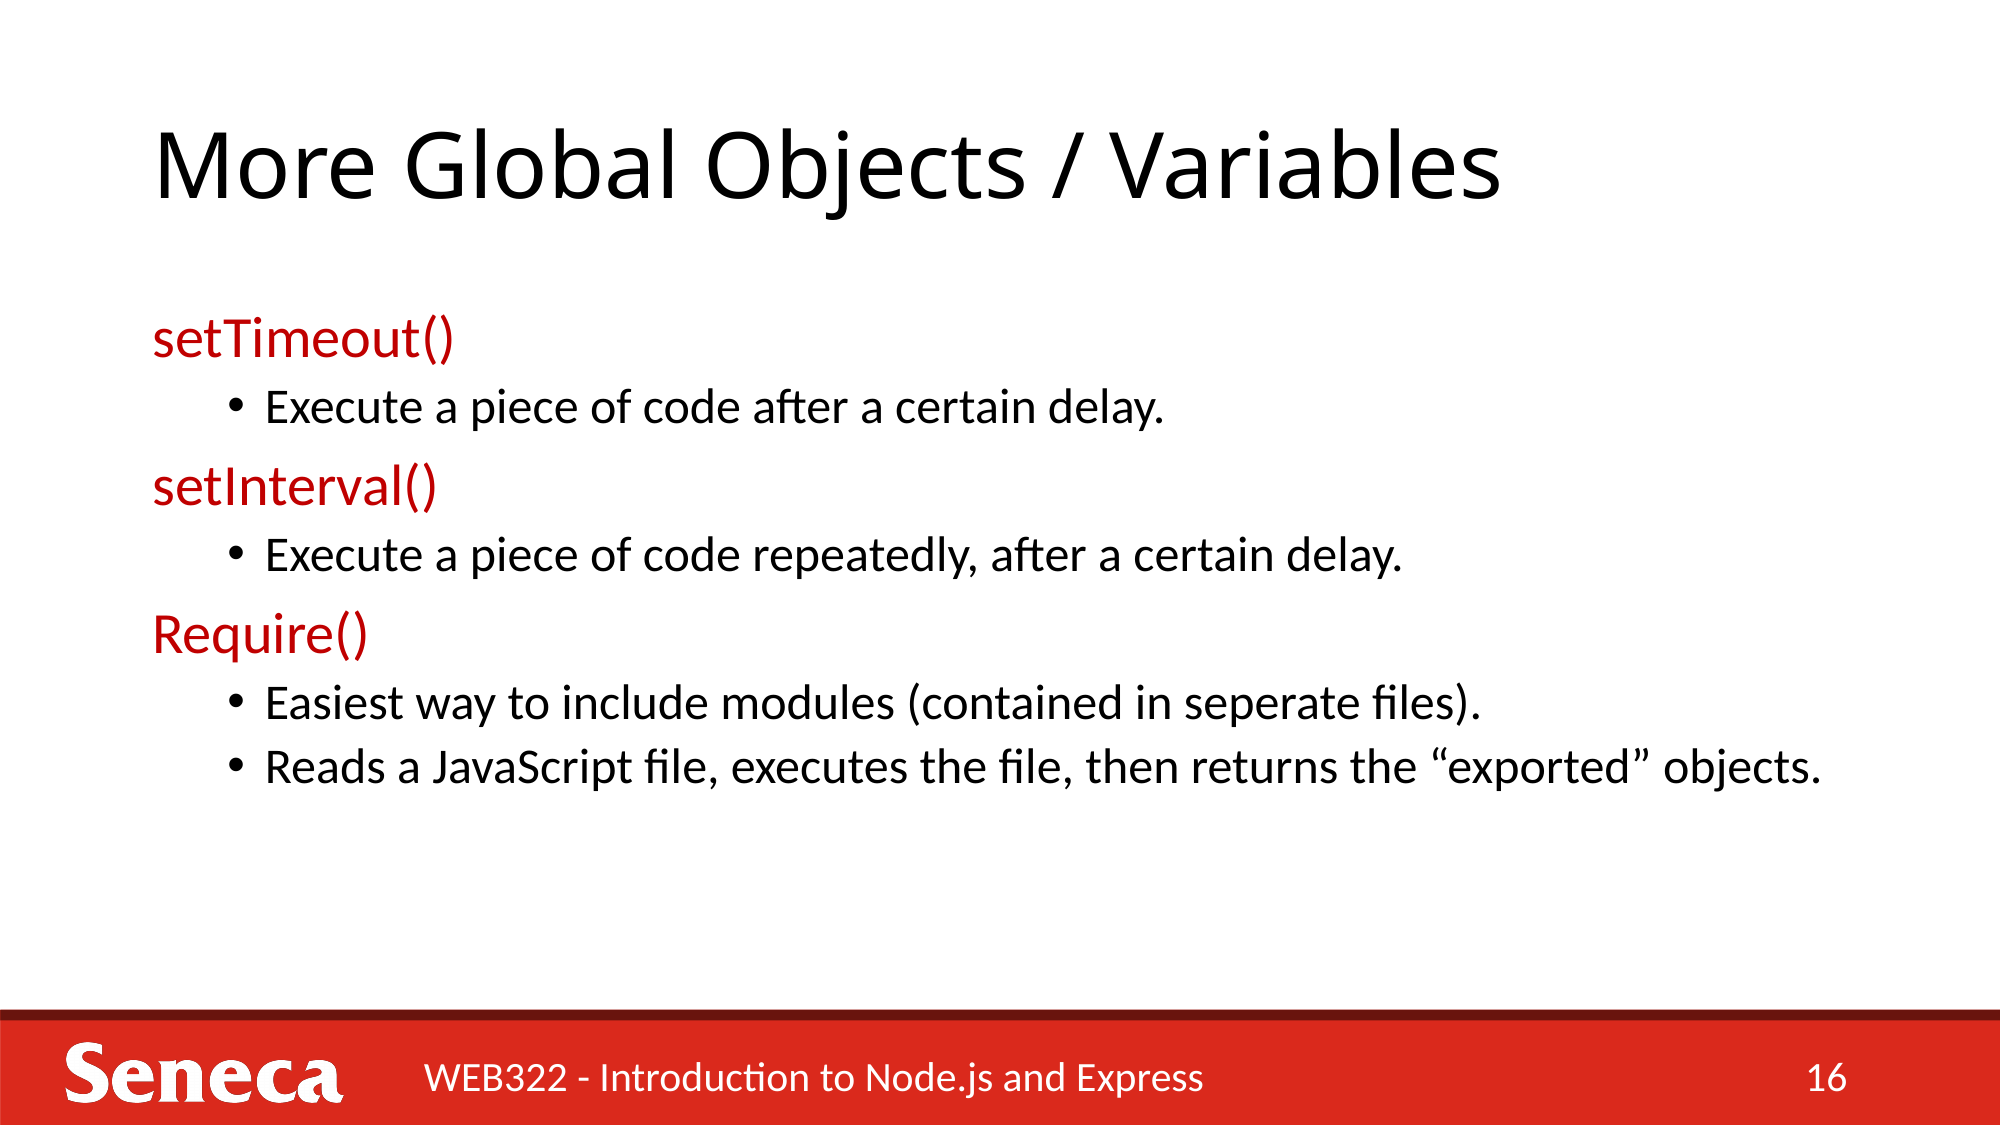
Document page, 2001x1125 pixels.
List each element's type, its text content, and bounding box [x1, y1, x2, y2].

picture [65, 1042, 344, 1103]
slide_number 16 [1717, 1042, 1863, 1103]
footer WEB322 - Introduction to Node.js and Express [409, 1042, 1641, 1103]
list setTimeout() Execute a piece of code after a certain delay. setInterval() Execute a piece of code repeatedly, after a certain delay. Require() Easiest way to include modules (contained in seperate files). Reads a JavaScript file, executes the file, then returns the “exported” objects. [137, 299, 1863, 973]
title More Global Objects / Variables [137, 59, 1863, 278]
